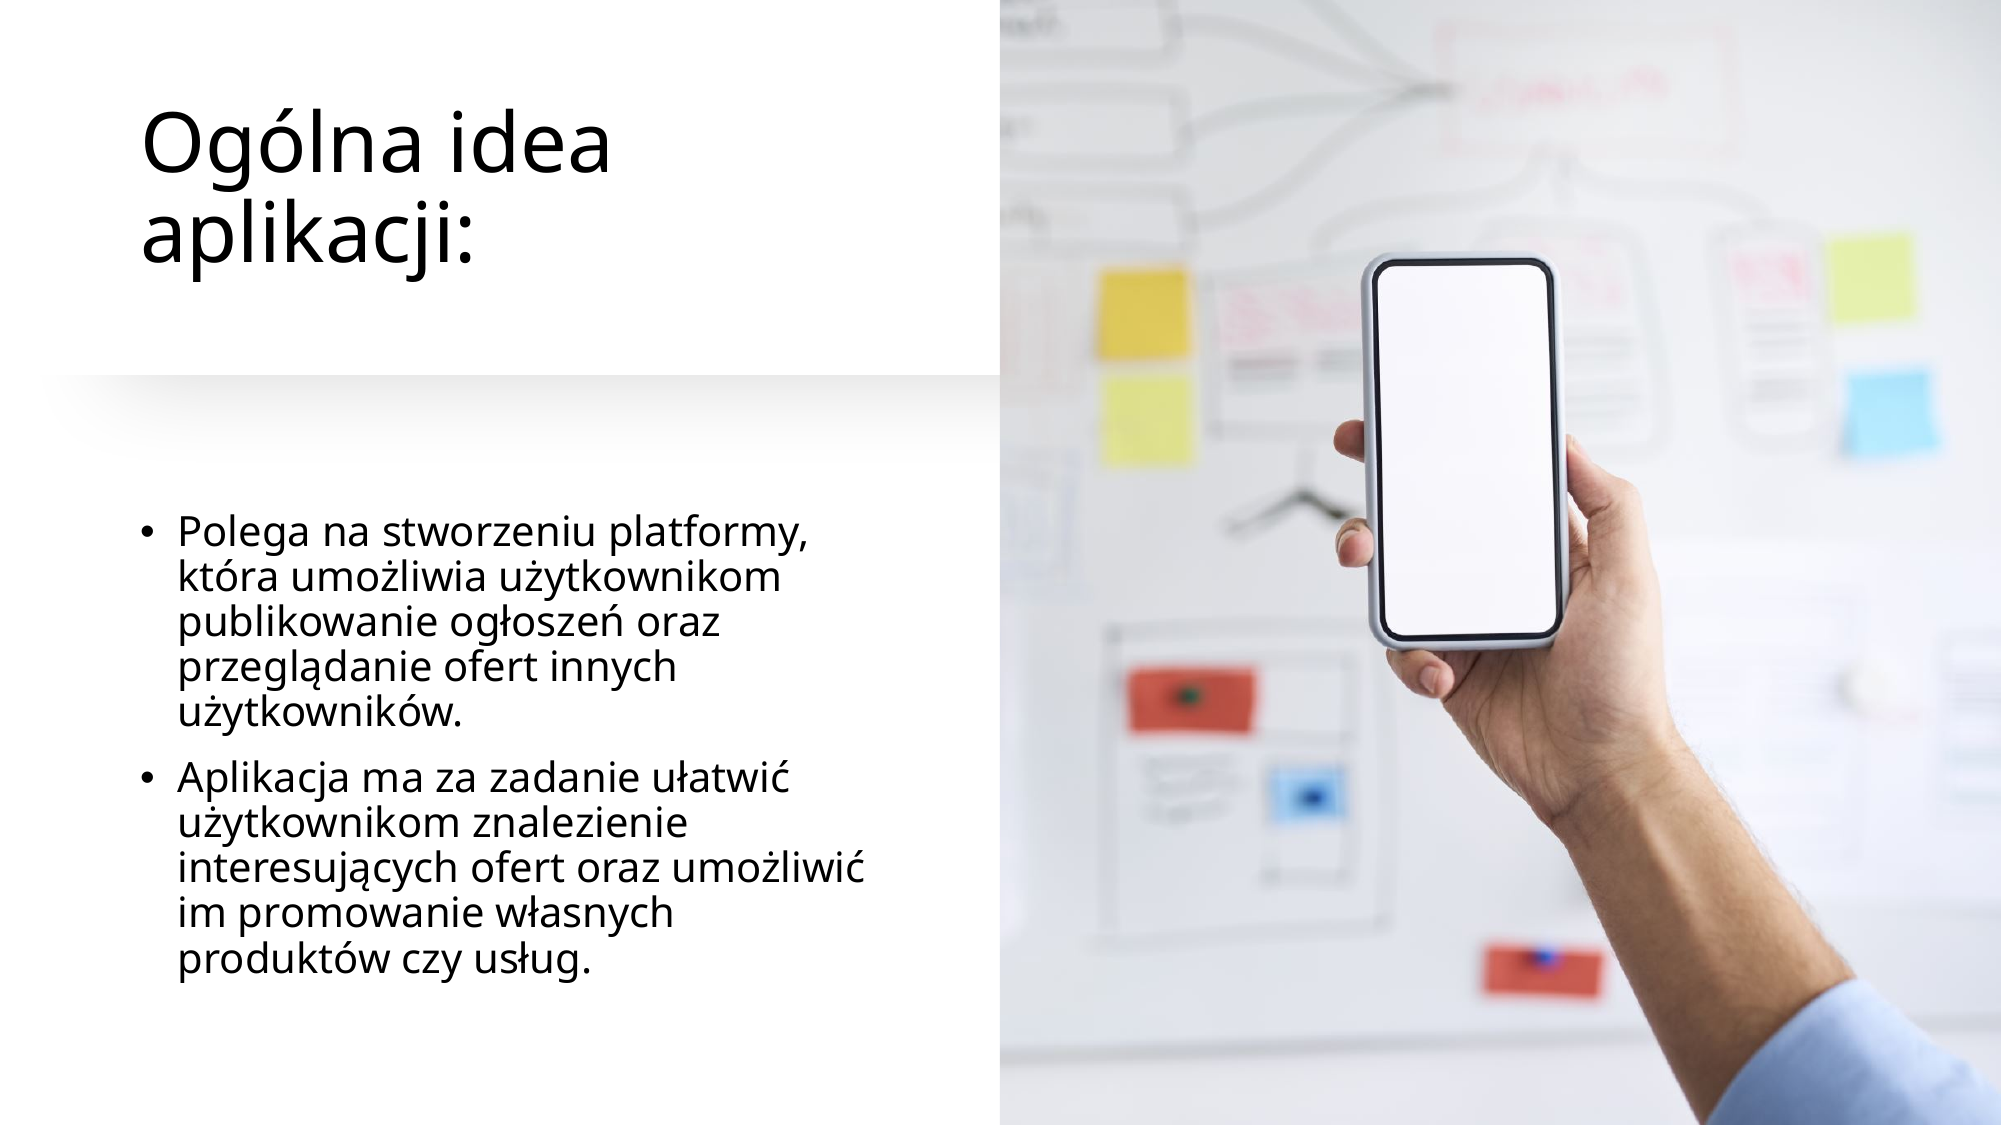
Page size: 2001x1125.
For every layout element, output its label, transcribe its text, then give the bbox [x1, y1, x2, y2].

list Polega na stworzeniu platformy, która umożliwia użytkownikom publikowanie ogłoszeń oraz przeglądanie ofert innych użytkowników. Aplikacja ma za zadanie ułatwić użytkownikom znalezienie interesujących ofert oraz umożliwić im promowanie własnych produktów czy usług. [124, 450, 888, 1043]
title Ogólna idea aplikacji: [124, 57, 888, 324]
text_box [0, 376, 999, 1125]
text_box [0, 0, 999, 376]
picture [999, 0, 2001, 1125]
